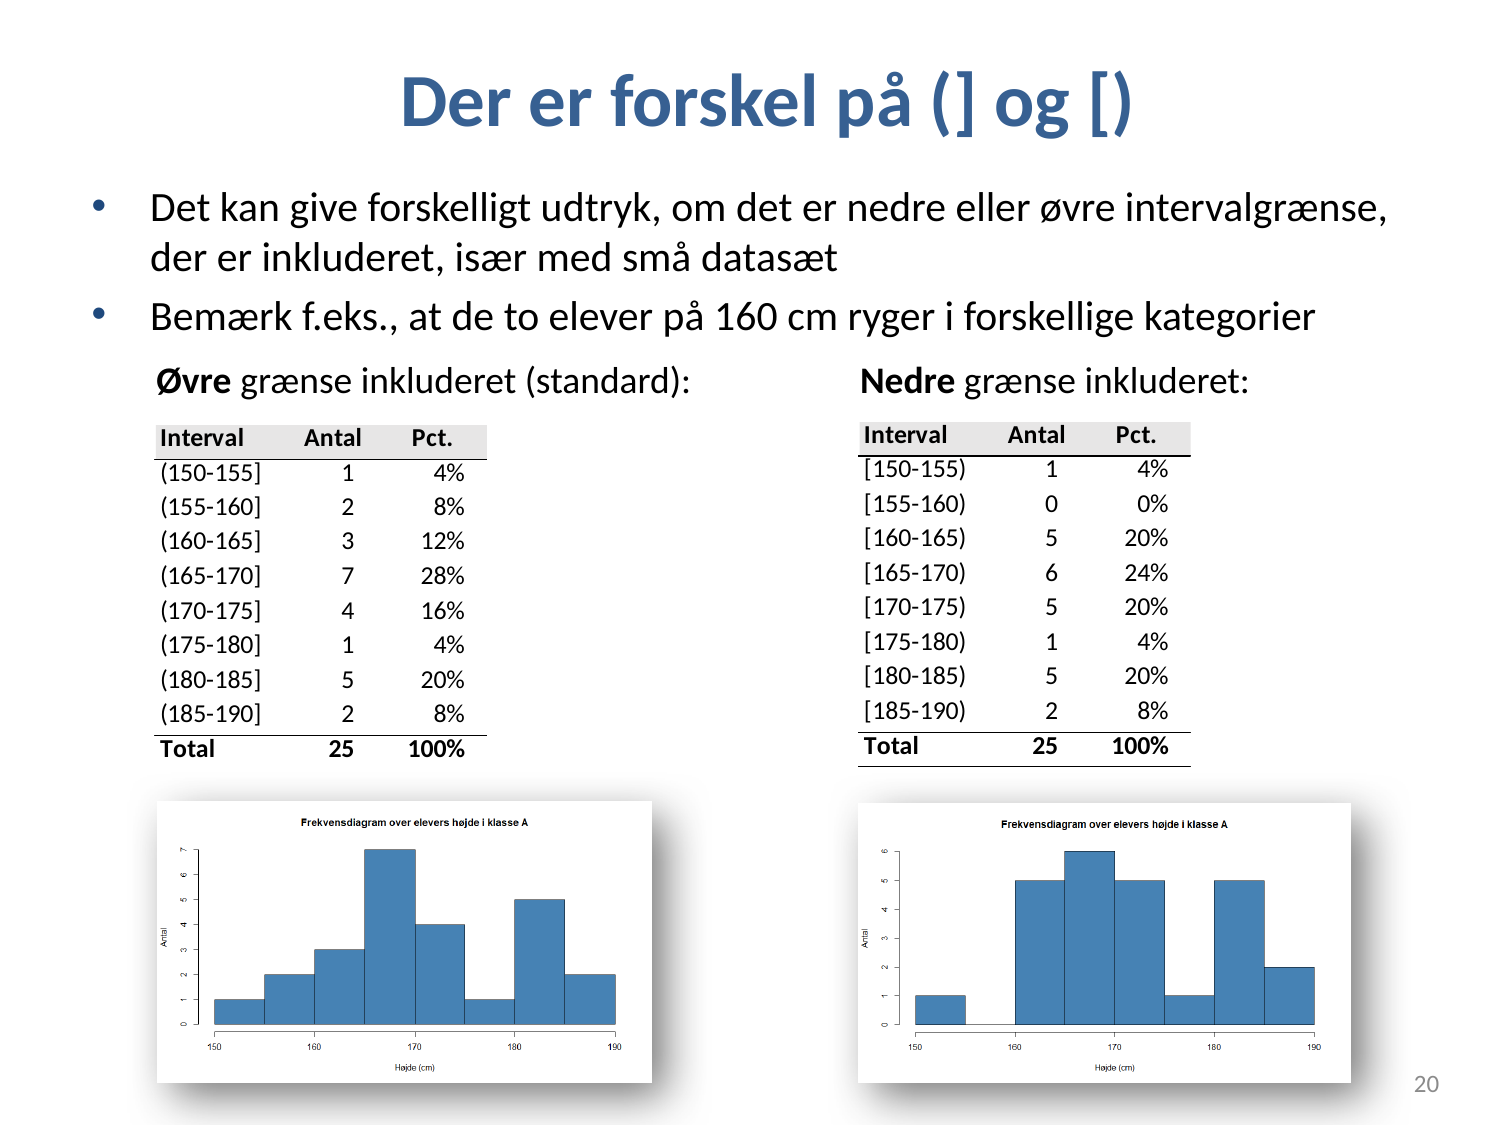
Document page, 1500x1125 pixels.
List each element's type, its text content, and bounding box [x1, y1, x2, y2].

slide_number 20 [1388, 1058, 1455, 1107]
picture [857, 802, 1351, 1083]
list Det kan give forskelligt udtryk, om det er nedre eller øvre intervalgrænse, der er inkluderet, især med små datasæt Bemærk f.eks., at de to elever på 160 cm ryger i forskellige kategorier [76, 172, 1459, 1106]
picture [156, 801, 652, 1083]
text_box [139, 348, 710, 772]
title Der er forskel på (] og [) [76, 45, 1459, 149]
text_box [843, 348, 1268, 768]
